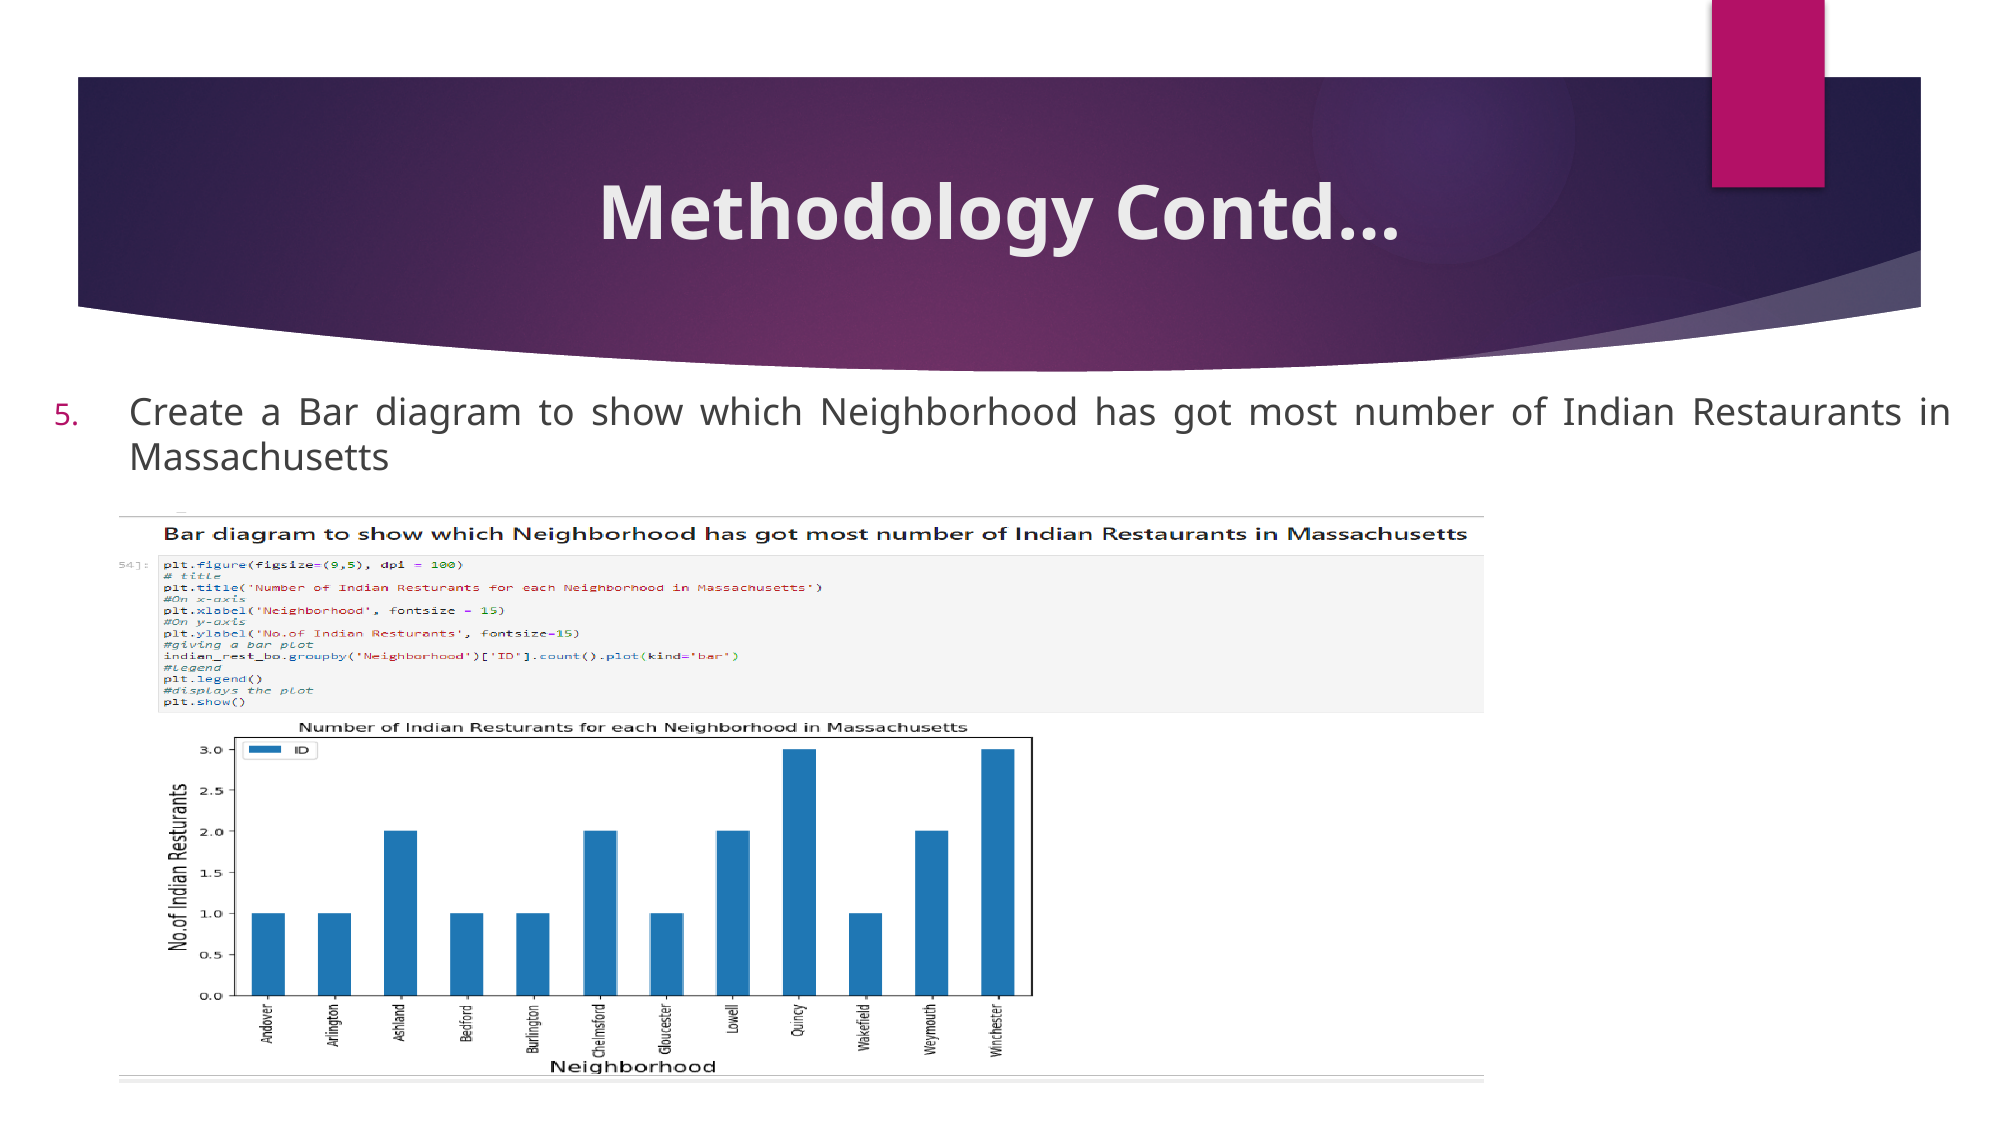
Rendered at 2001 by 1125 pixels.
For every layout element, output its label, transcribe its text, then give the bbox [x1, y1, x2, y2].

picture [118, 511, 1484, 1083]
list Create a Bar diagram to show which Neighborhood has got most number of Indian Restaurants in Massachusetts [31, 380, 1969, 1083]
title Methodology Contd… [31, 152, 1969, 267]
